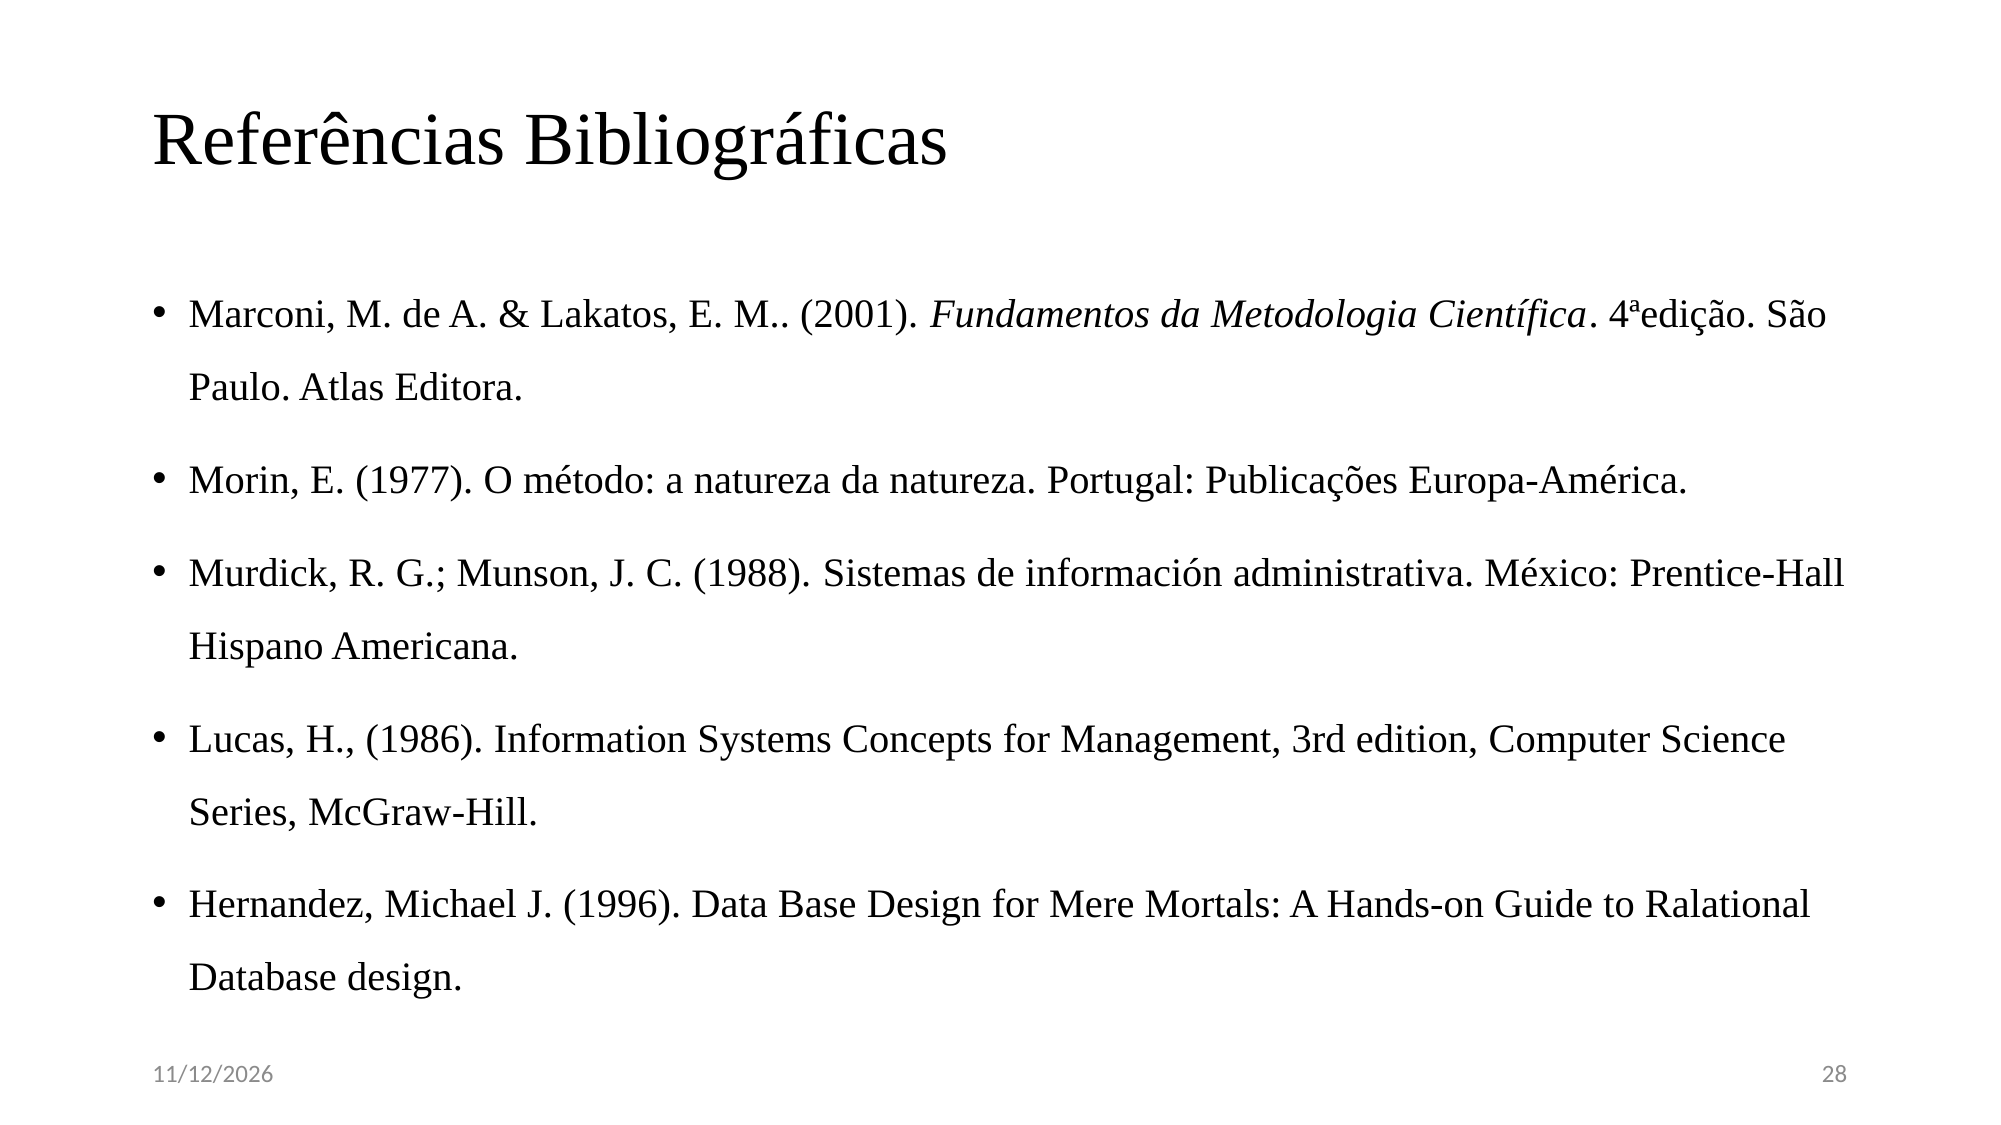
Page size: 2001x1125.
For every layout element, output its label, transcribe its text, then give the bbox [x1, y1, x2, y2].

list Marconi, M. de A. & Lakatos, E. M.. (2001). Fundamentos da Metodologia Científica. 4ªedição. São Paulo. Atlas Editora. Morin, E. (1977). O método: a natureza da natureza. Portugal: Publicações Europa-América. Murdick, R. G.; Munson, J. C. (1988). Sistemas de información administrativa. México: Prentice-Hall Hispano Americana. Lucas, H., (1986). Information Systems Concepts for Management, 3rd edition, Computer Science Series, McGraw-Hill. Hernandez, Michael J. (1996). Data Base Design for Mere Mortals: A Hands-on Guide to Ralational Database design. [137, 255, 1863, 1014]
slide_number 28 [1412, 1042, 1863, 1103]
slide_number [137, 1042, 588, 1103]
title Referências Bibliográficas [137, 59, 1863, 222]
